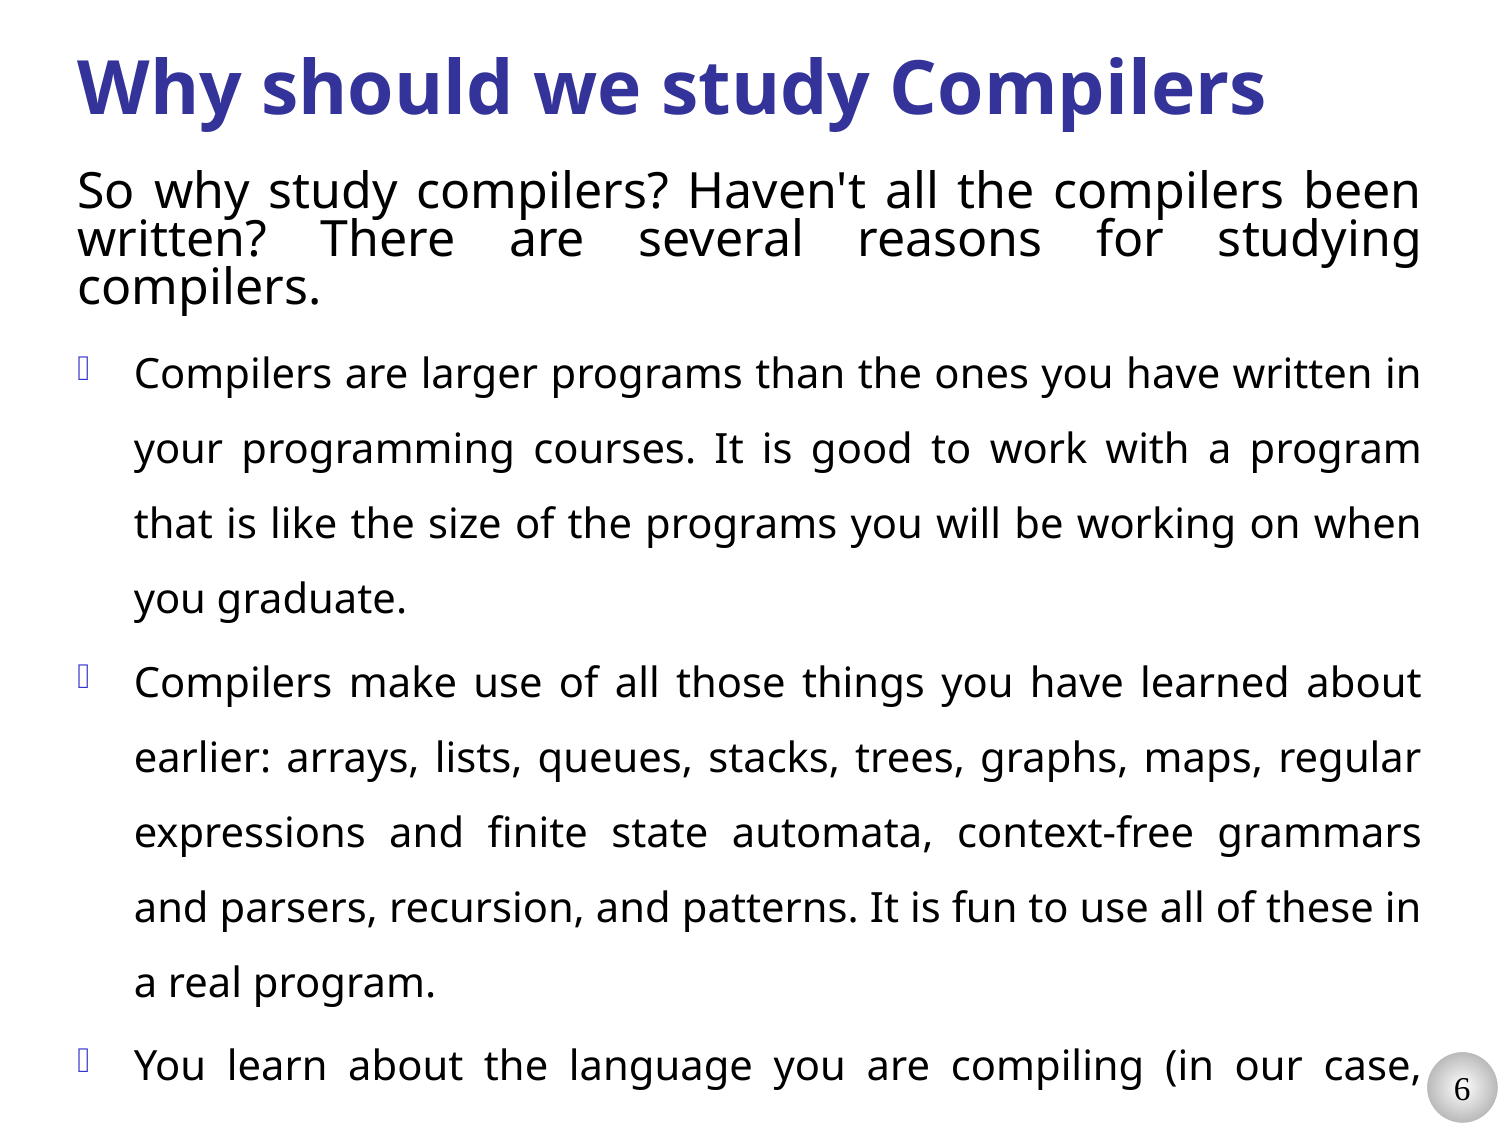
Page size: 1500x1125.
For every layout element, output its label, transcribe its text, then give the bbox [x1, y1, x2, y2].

list So why study compilers? Haven't all the compilers been written? There are several reasons for studying compilers. Compilers are larger programs than the ones you have written in your programming courses. It is good to work with a program that is like the size of the programs you will be working on when you graduate. Compilers make use of all those things you have learned about earlier: arrays, lists, queues, stacks, trees, graphs, maps, regular expressions and finite state automata, context-free grammars and parsers, recursion, and patterns. It is fun to use all of these in a real program. You learn about the language you are compiling (in our case, Java). You learn a lot about the target machine (in our case, the Java Virtual Machine). [62, 162, 1438, 1063]
title Why should we study Compilers [62, 37, 1438, 138]
